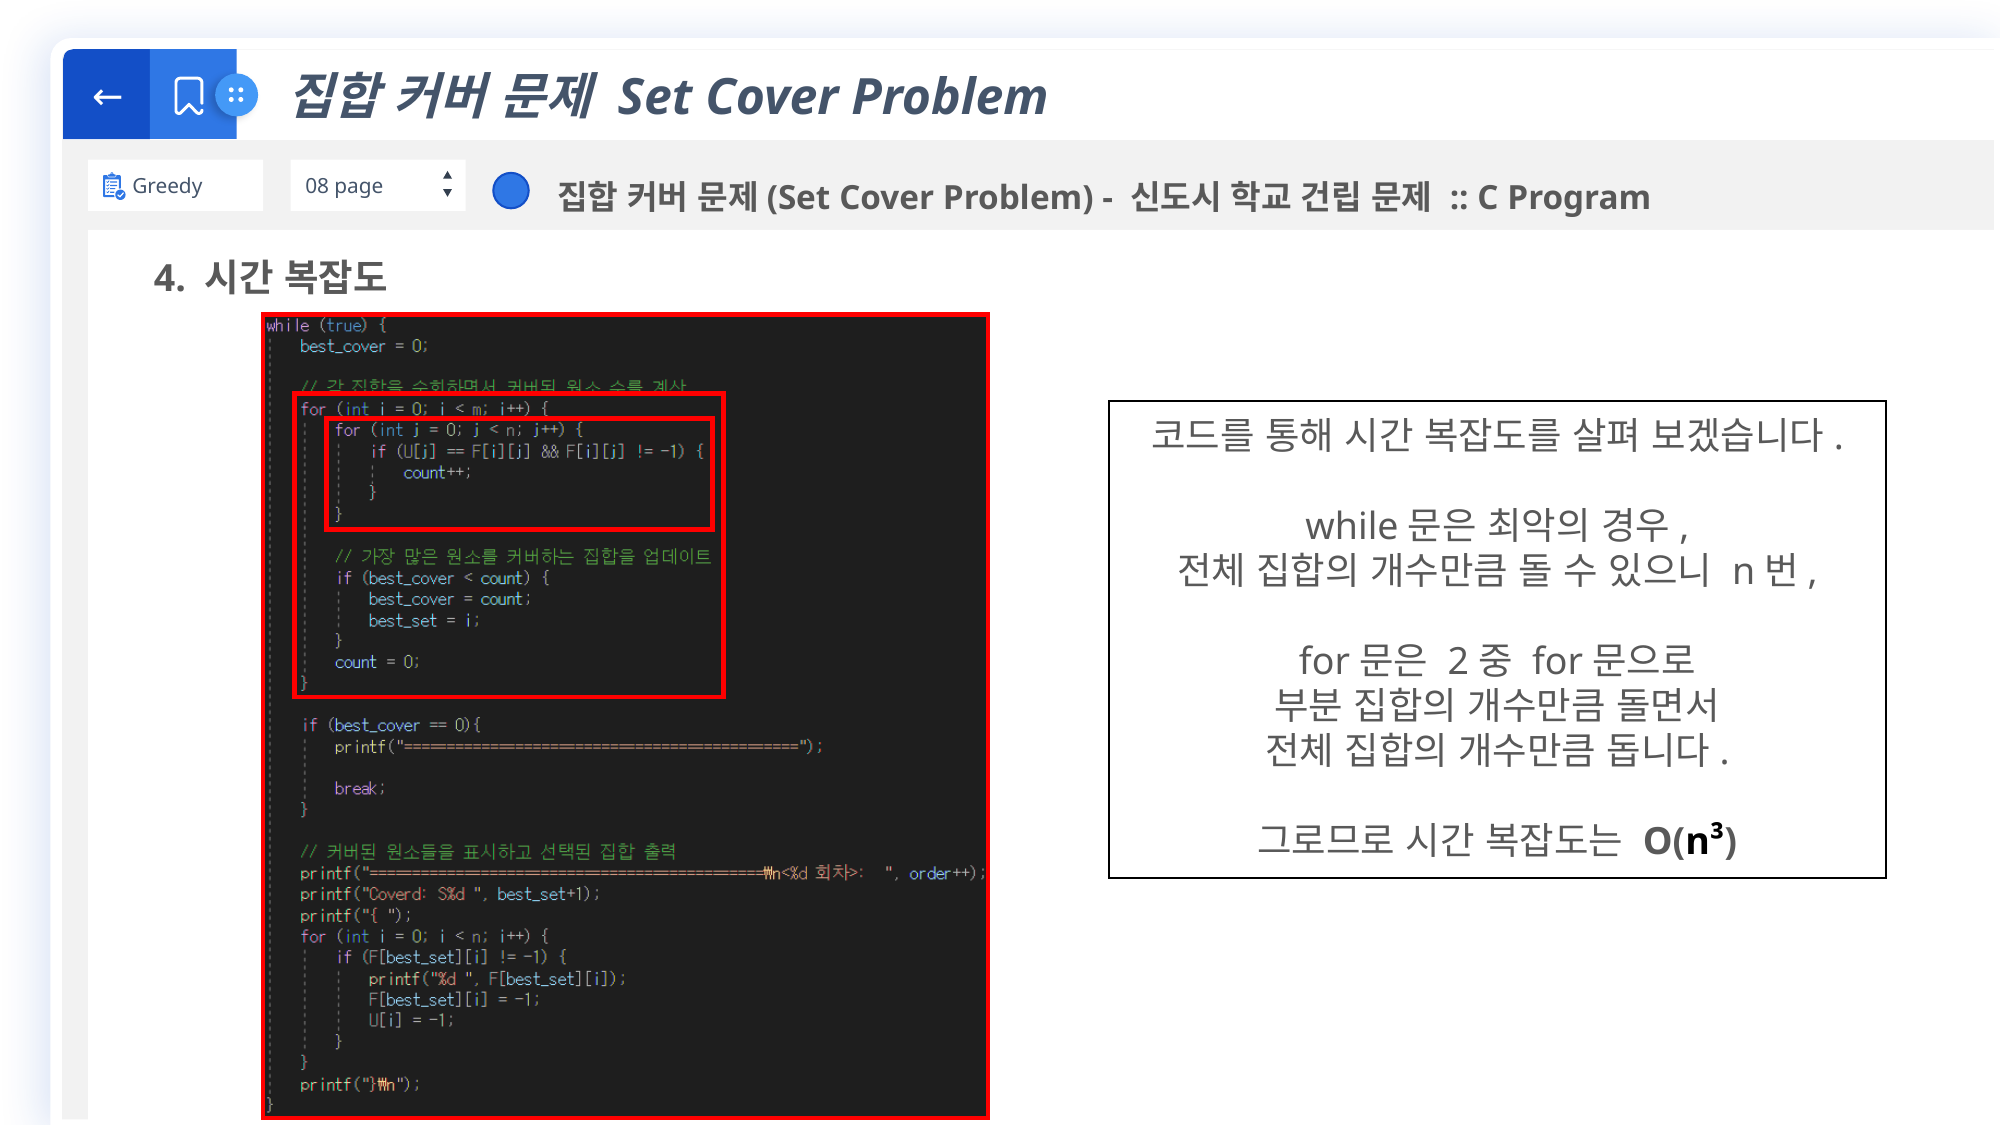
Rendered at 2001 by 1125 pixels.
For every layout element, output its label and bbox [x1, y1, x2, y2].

text_box [56, 43, 2000, 1125]
picture [263, 314, 989, 1118]
